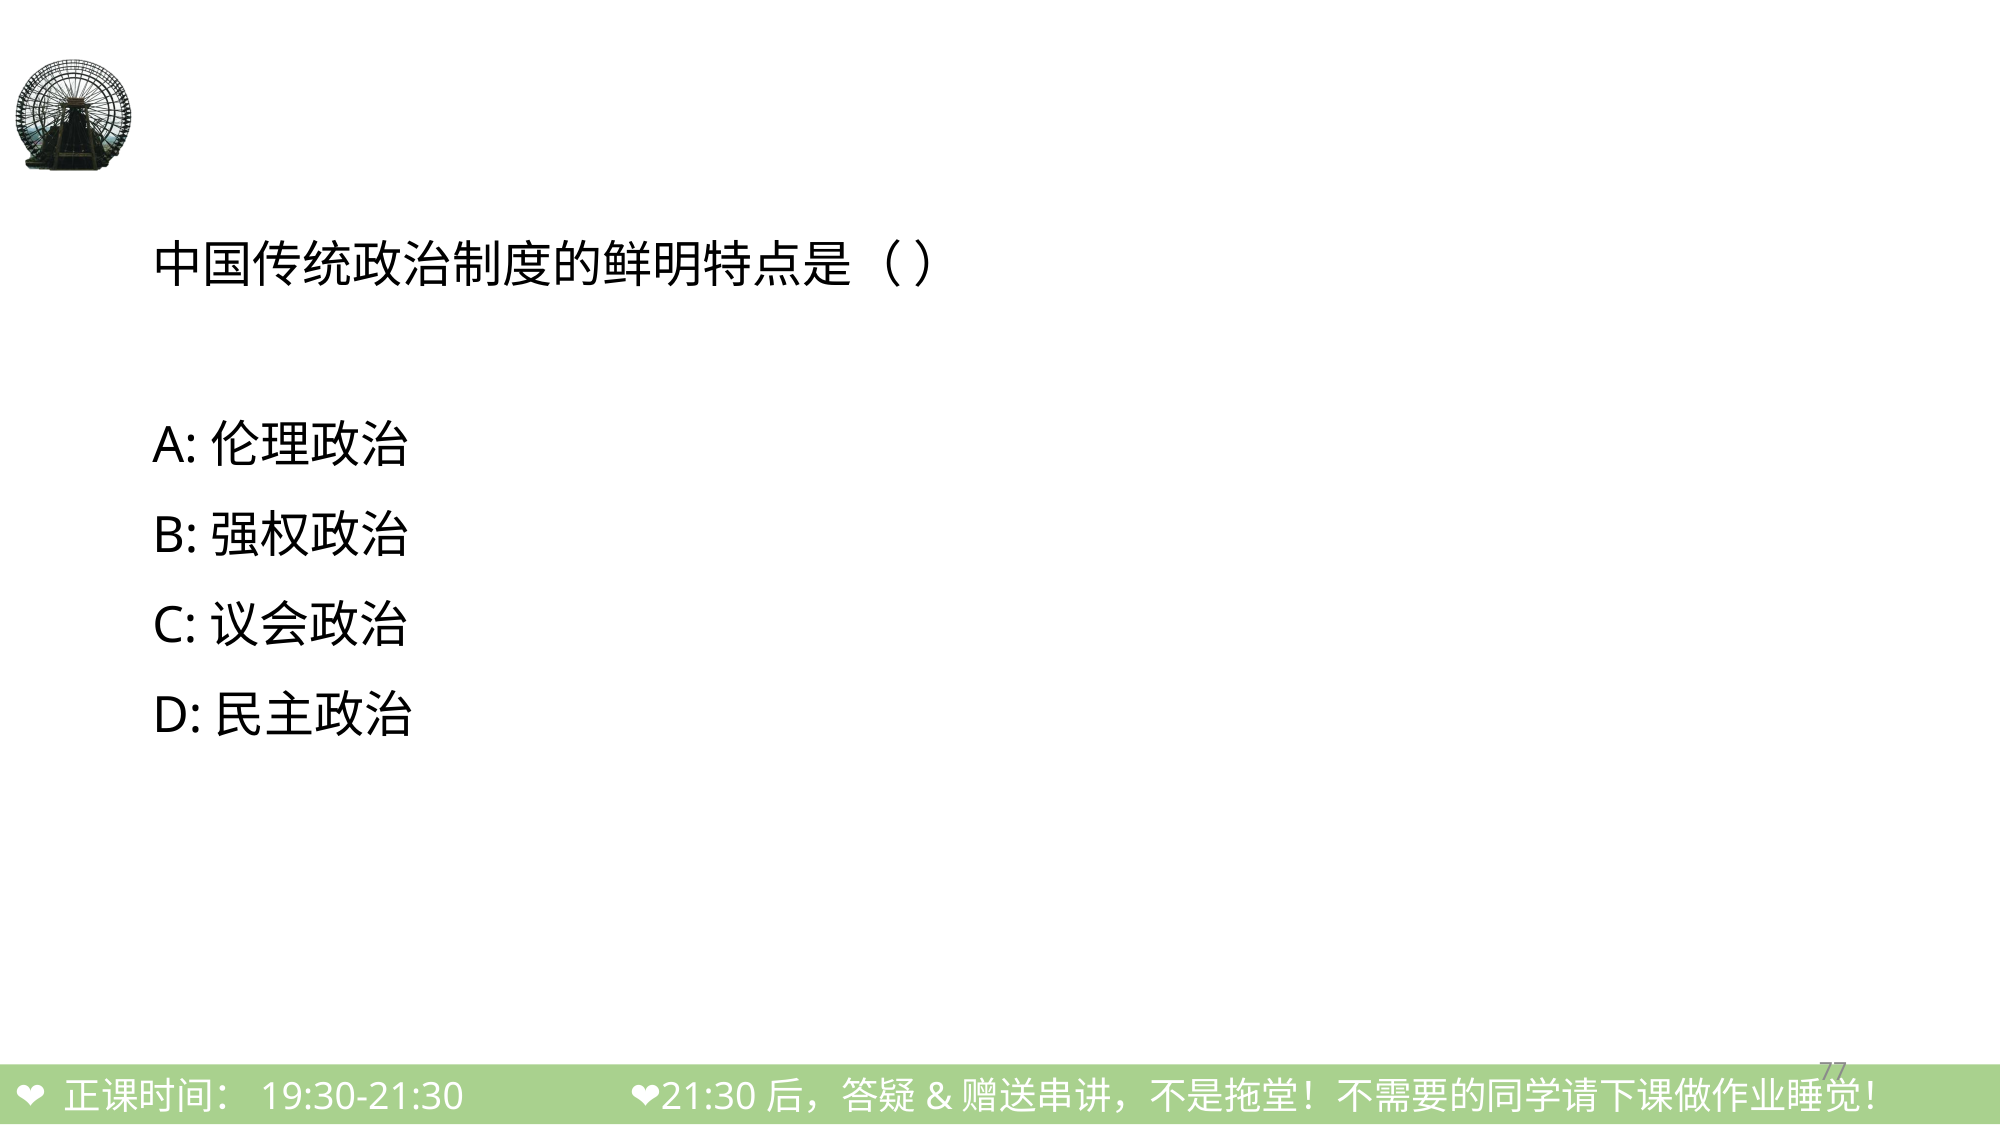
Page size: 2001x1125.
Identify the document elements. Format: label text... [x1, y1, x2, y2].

list 中国传统政治制度的鲜明特点是（ ） A:伦理政治 B:强权政治 C:议会政治 D:民主政治 [137, 195, 1863, 1014]
slide_number 77 [1412, 1042, 1863, 1103]
picture [6, 58, 138, 181]
